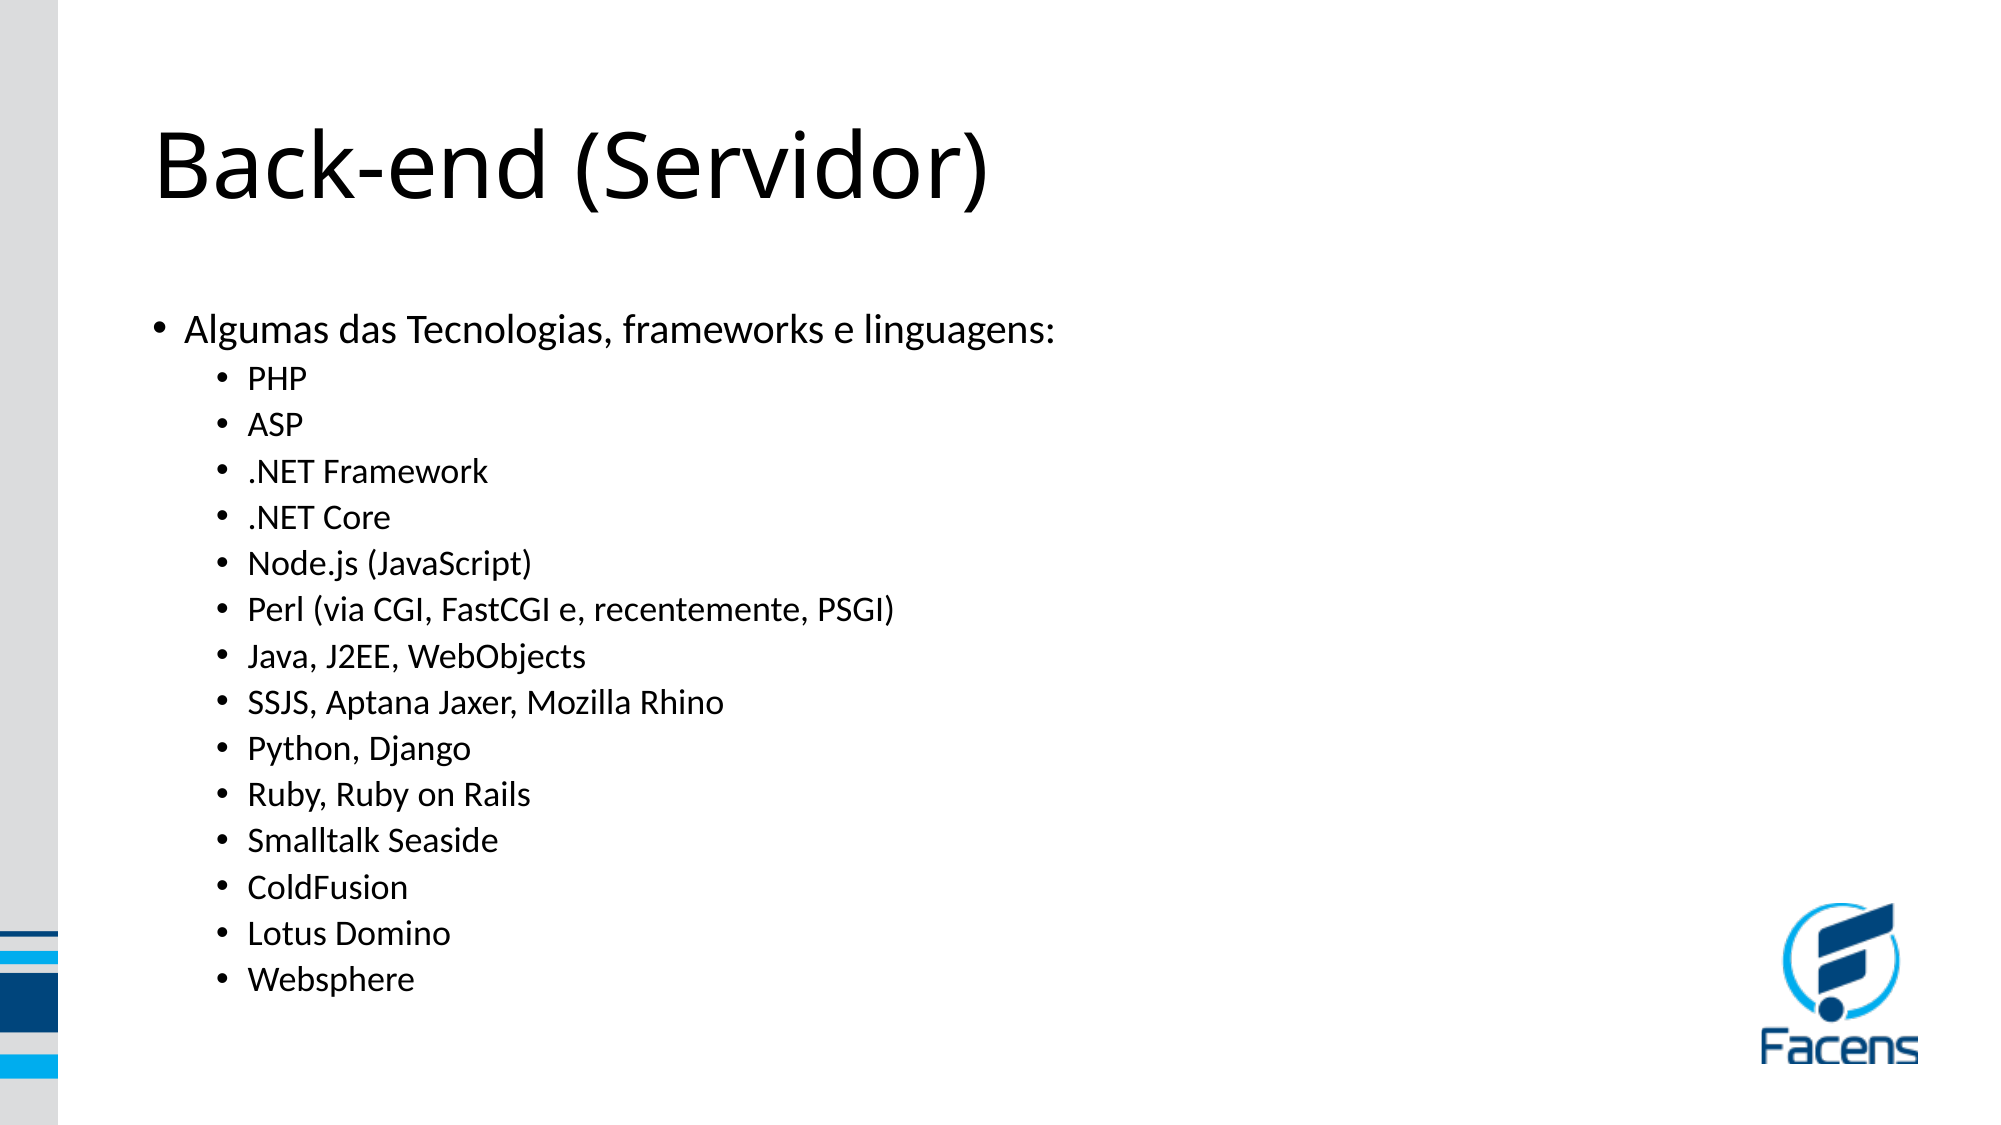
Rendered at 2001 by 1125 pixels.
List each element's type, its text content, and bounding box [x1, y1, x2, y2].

title Back-end (Servidor) [137, 59, 1863, 278]
picture [0, 1079, 58, 1125]
picture [1761, 903, 1918, 1064]
picture [0, 0, 58, 950]
picture [0, 965, 58, 1054]
list Algumas das Tecnologias, frameworks e linguagens: PHP ASP .NET Framework .NET Core Node.js (JavaScript) Perl (via CGI, FastCGI e, recentemente, PSGI) Java, J2EE, WebObjects SSJS, Aptana Jaxer, Mozilla Rhino Python, Django Ruby, Ruby on Rails Smalltalk Seaside ColdFusion Lotus Domino Websphere [137, 299, 1863, 1014]
